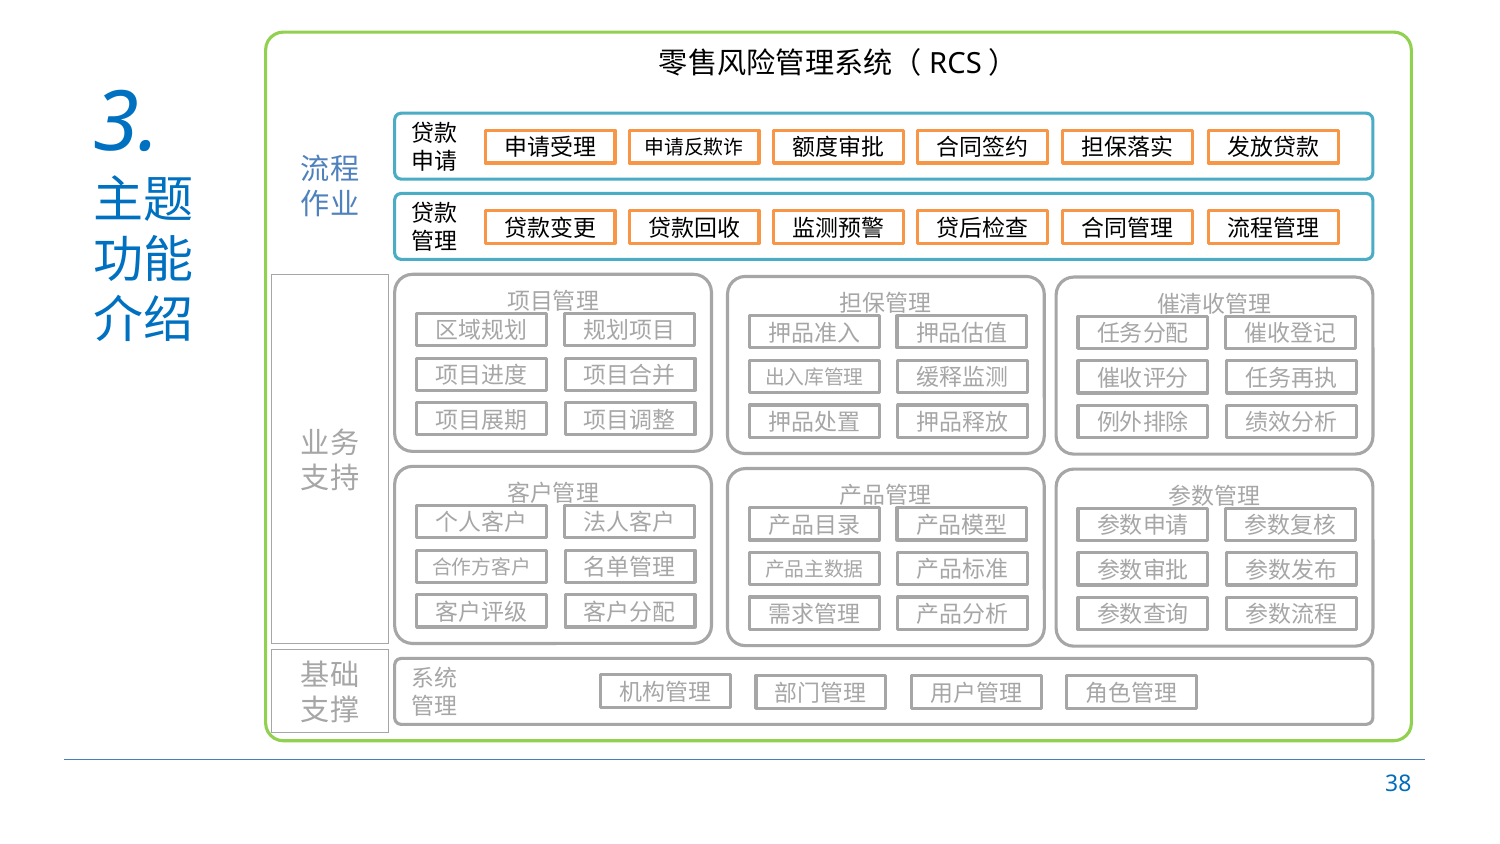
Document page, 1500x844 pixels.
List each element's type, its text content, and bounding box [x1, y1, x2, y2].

text_box 业务 支持 [271, 274, 389, 644]
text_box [394, 112, 1374, 180]
text_box 基础 支撑 [271, 649, 389, 733]
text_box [394, 466, 712, 644]
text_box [1055, 276, 1374, 455]
title 3. 主题 功能 介绍 [78, 60, 228, 391]
text_box 零售风险管理系统（RCS） [263, 29, 1414, 743]
text_box 流程 作业 [271, 111, 389, 260]
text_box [727, 468, 1045, 646]
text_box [1055, 468, 1374, 647]
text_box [394, 274, 712, 452]
slide_number 38 [1075, 761, 1426, 807]
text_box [394, 658, 1374, 725]
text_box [394, 193, 1374, 260]
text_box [727, 276, 1045, 454]
